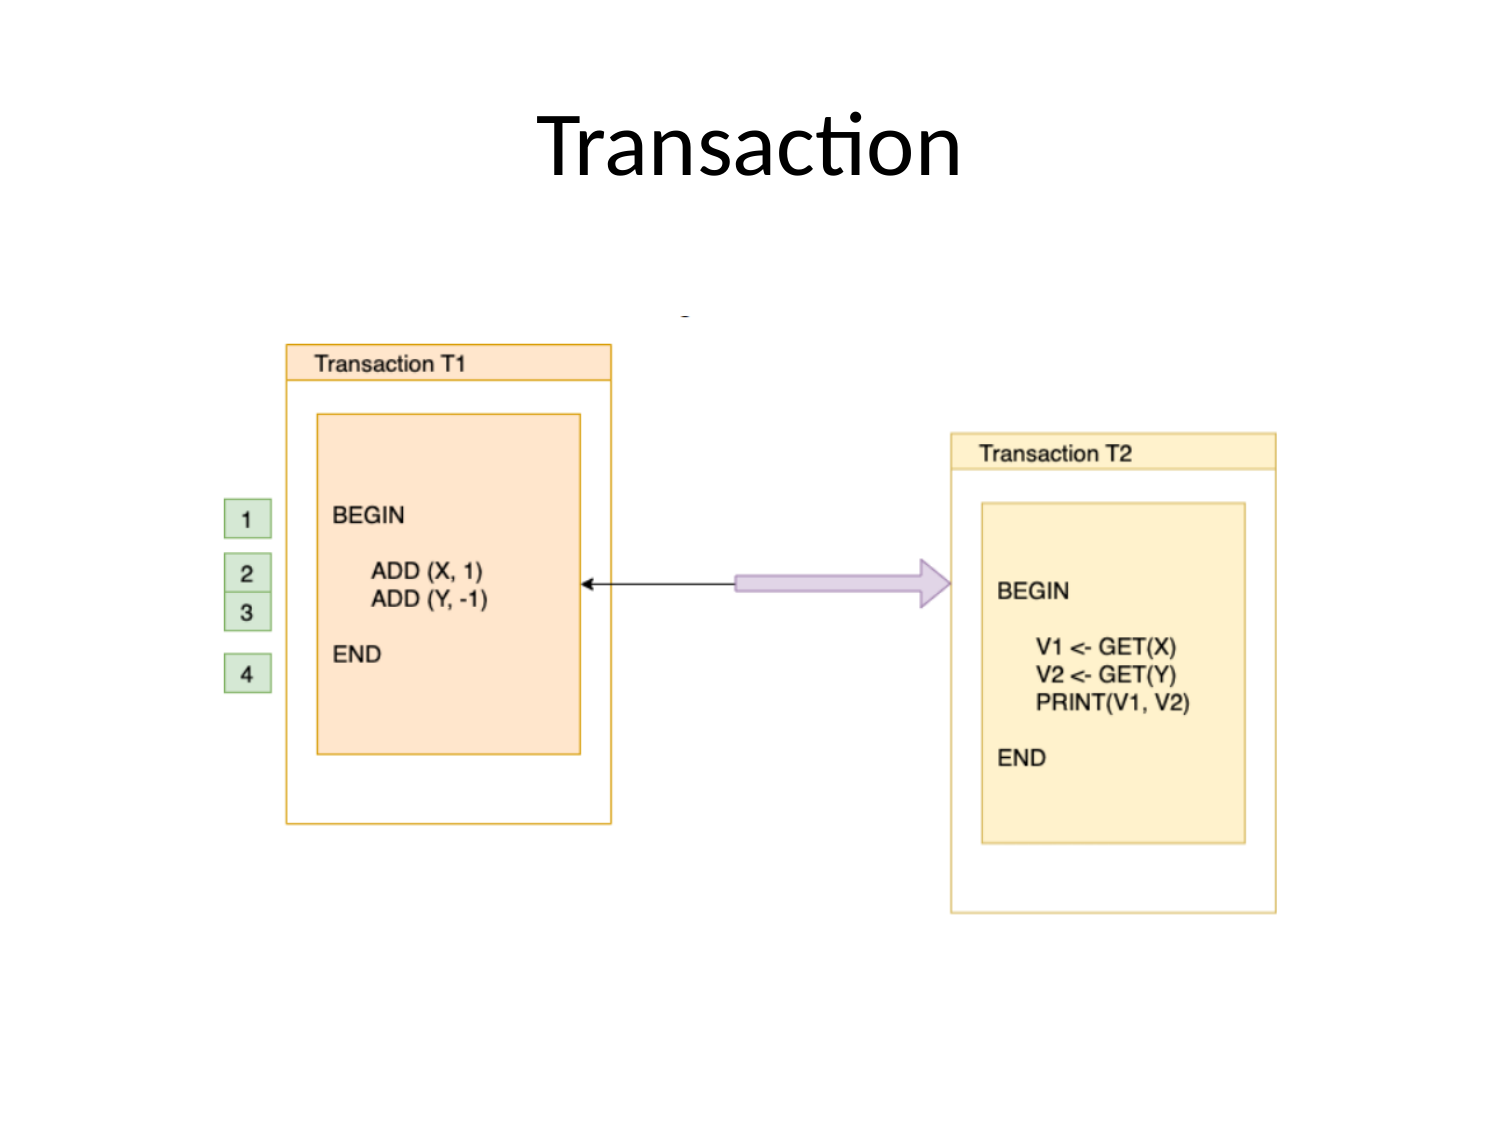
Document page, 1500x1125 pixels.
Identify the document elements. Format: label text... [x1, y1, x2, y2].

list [210, 316, 1306, 932]
title Transaction [75, 45, 1425, 233]
